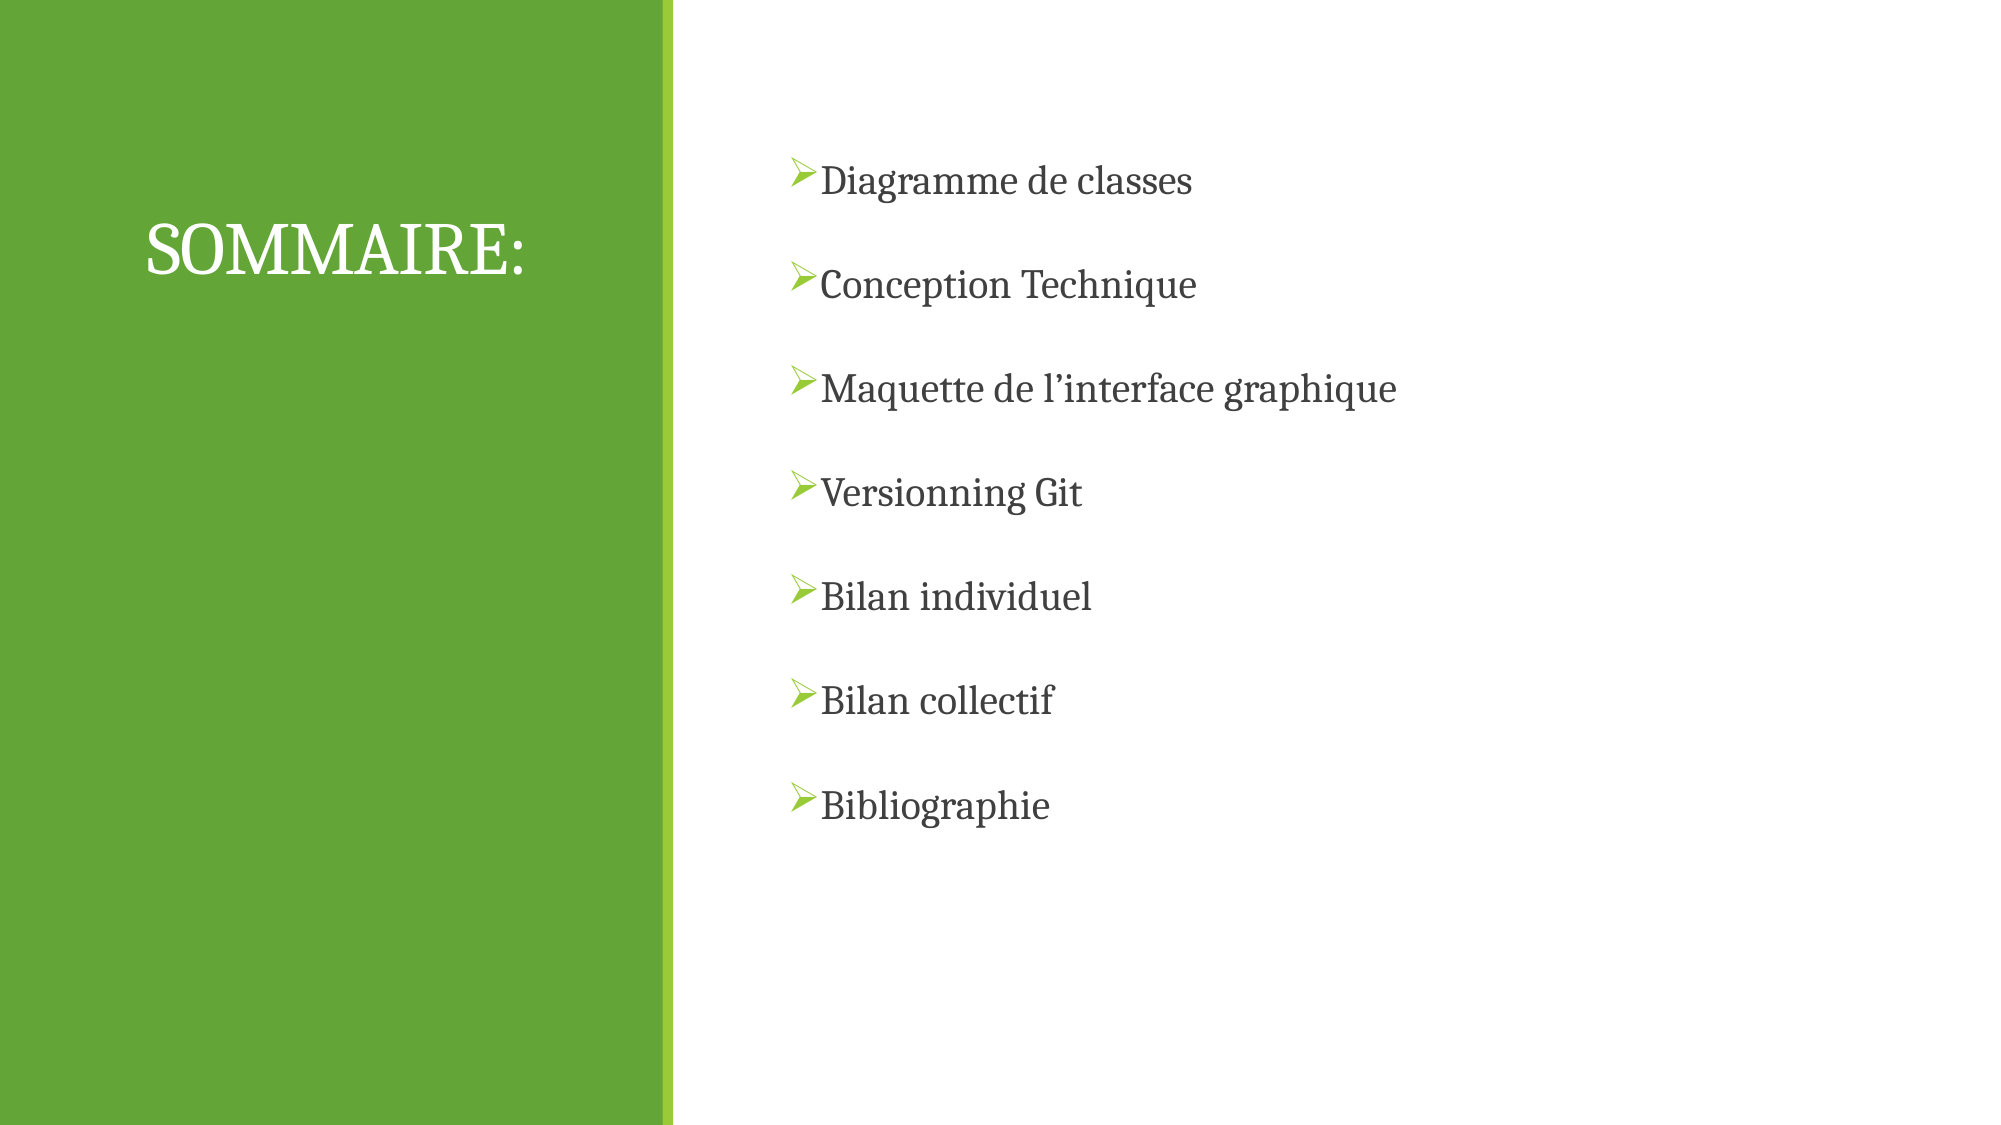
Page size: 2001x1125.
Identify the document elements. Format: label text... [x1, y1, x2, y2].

list Diagramme de classes Conception Technique Maquette de l’interface graphique Versionning Git Bilan individuel Bilan collectif Bibliographie [787, 120, 1853, 983]
title SOMMAIRE: [75, 90, 600, 298]
